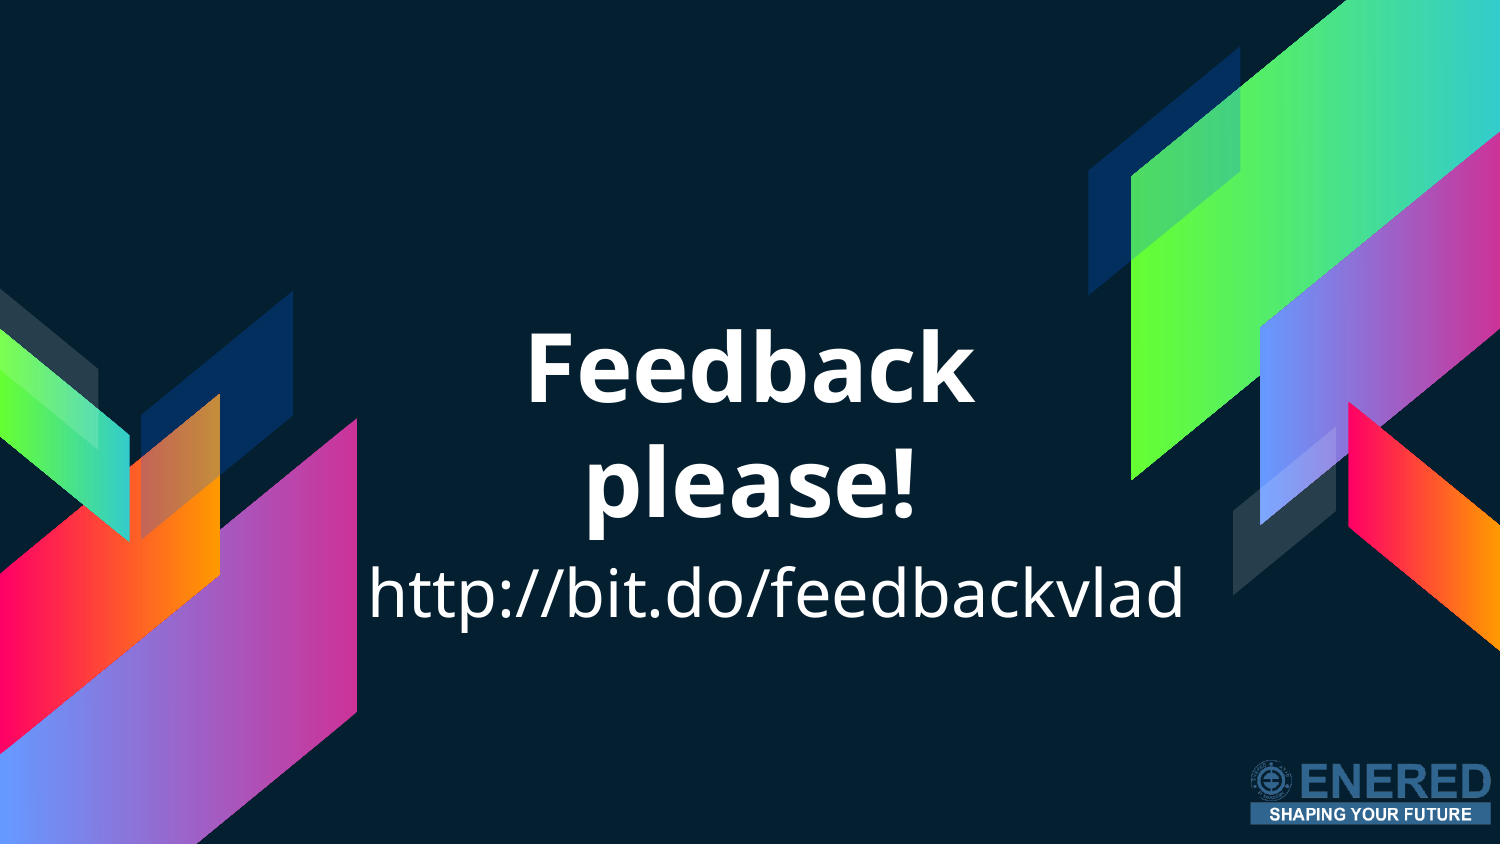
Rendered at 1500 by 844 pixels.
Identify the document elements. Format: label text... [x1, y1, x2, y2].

title Feedback please! [381, 326, 1119, 517]
text_box http://bit.do/feedbackvlad [352, 543, 1202, 639]
picture [1249, 744, 1491, 840]
